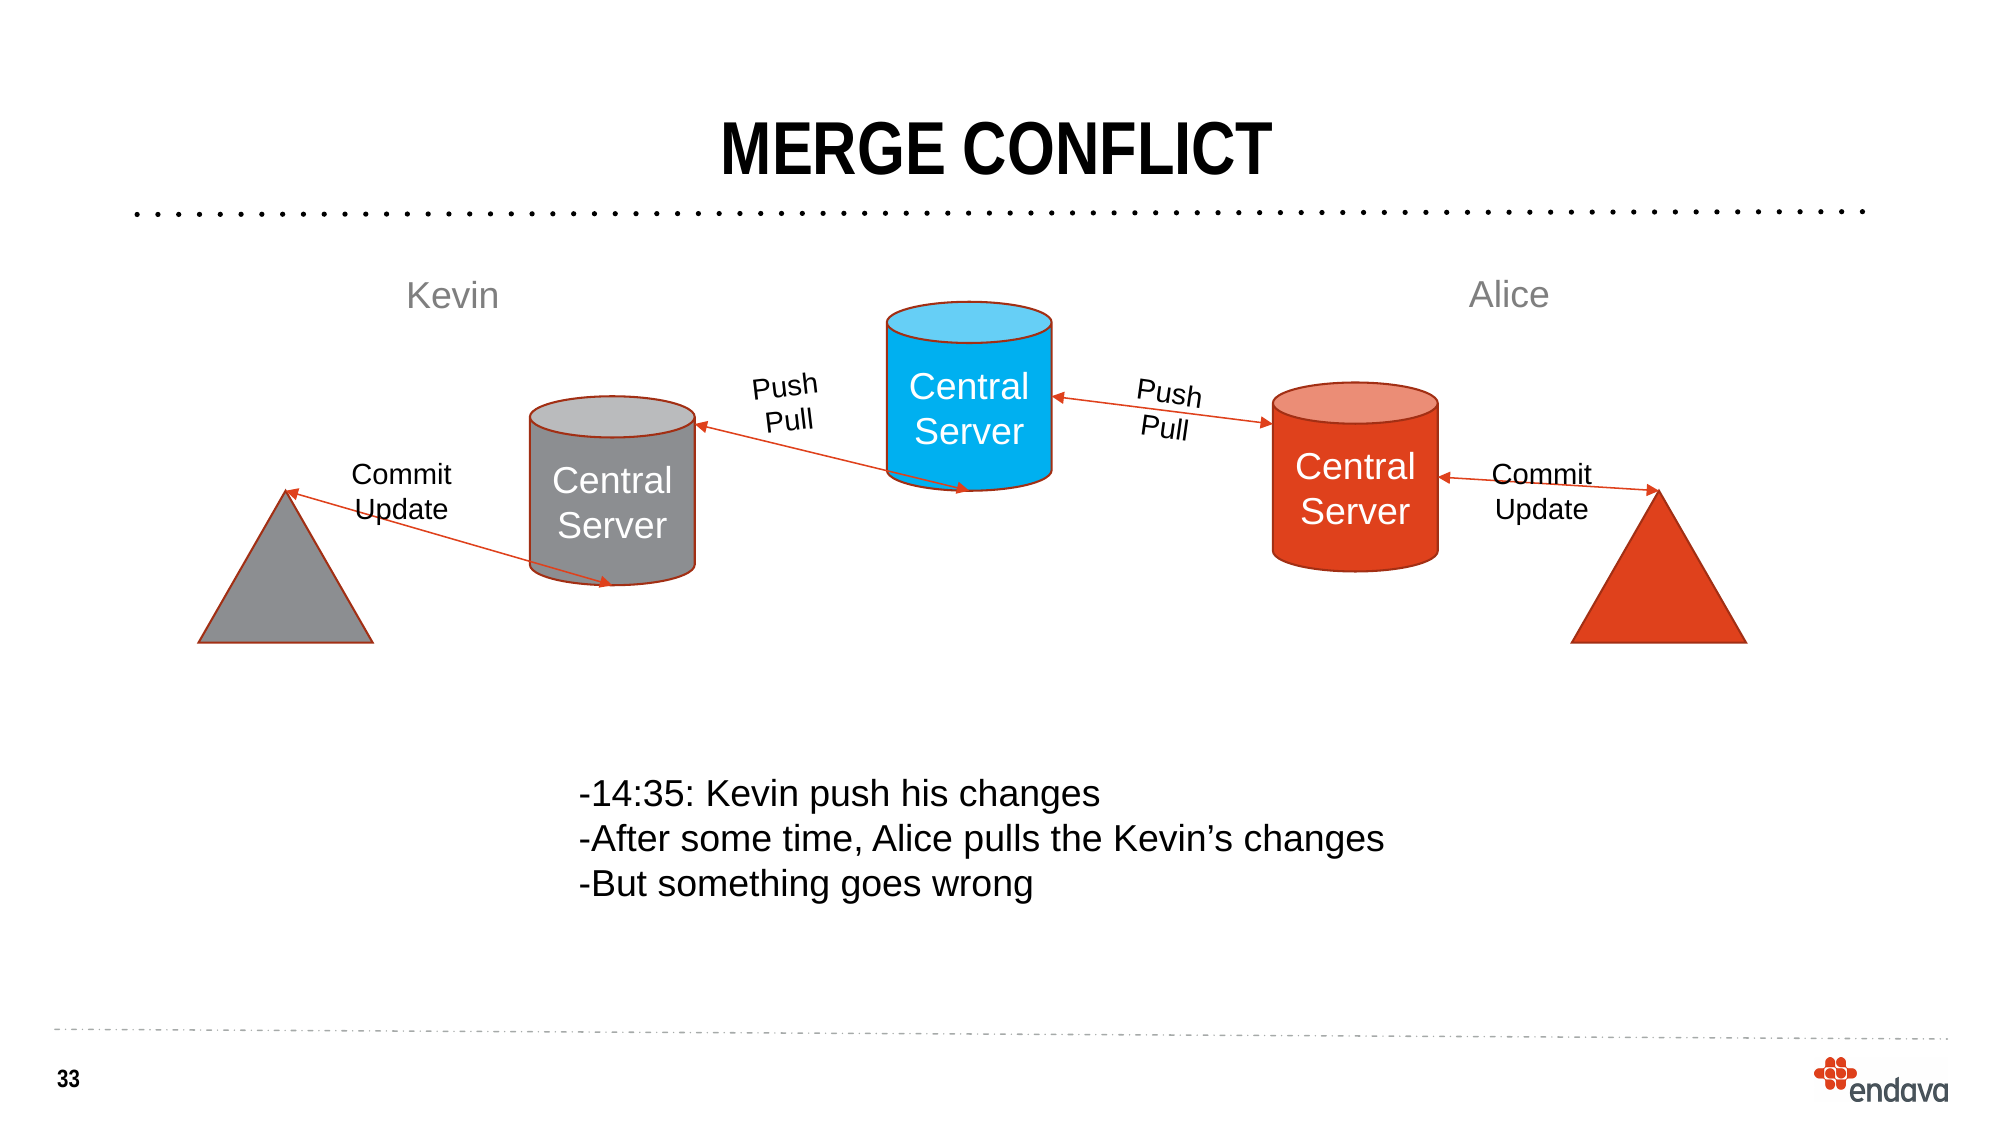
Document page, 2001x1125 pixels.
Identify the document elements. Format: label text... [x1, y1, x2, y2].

text_box -14:35: Kevin push his changes -After some time, Alice pulls the Kevin’s changes -But something goes wrong [563, 761, 1447, 913]
title MERGE CONFLICT [198, 26, 1812, 195]
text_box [198, 262, 1747, 643]
picture [1814, 1057, 1948, 1102]
